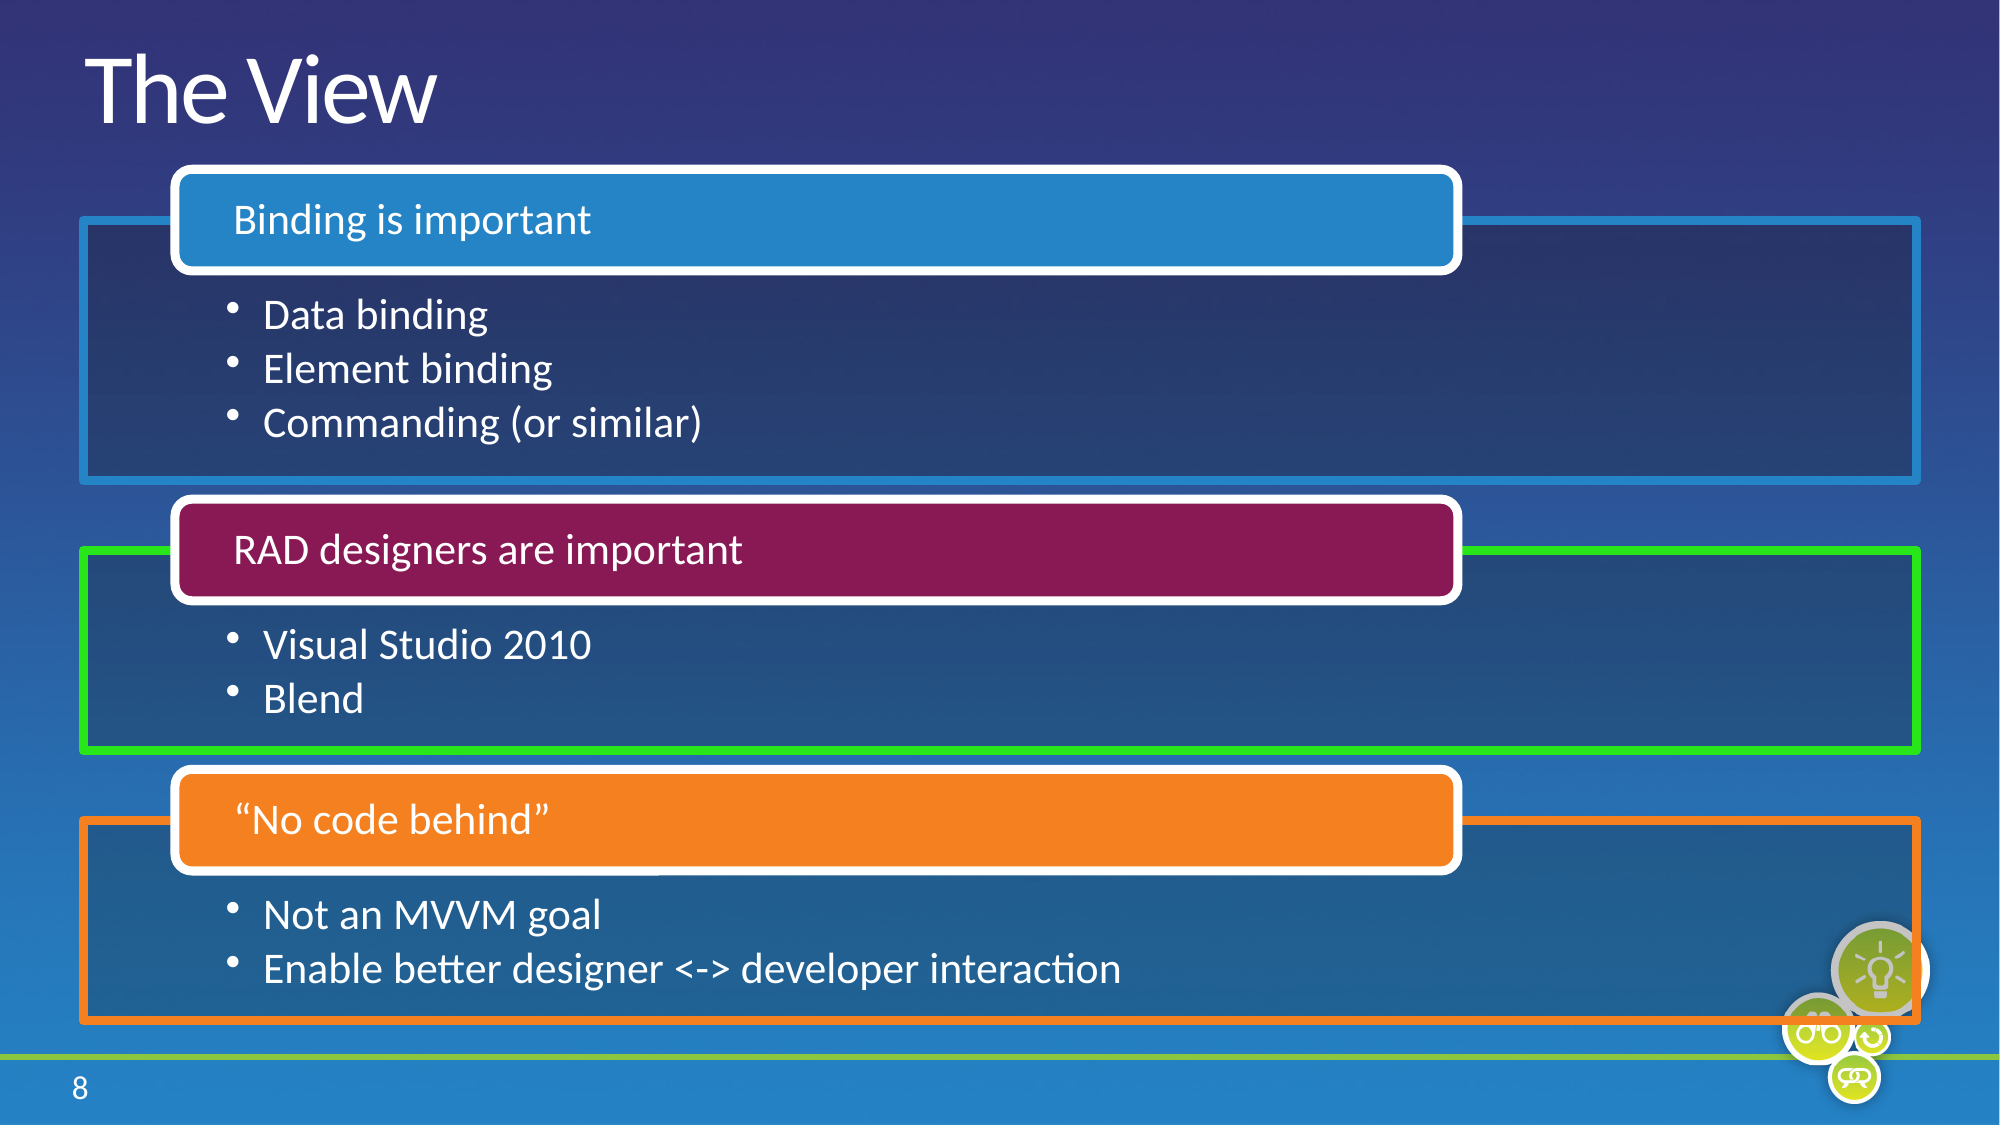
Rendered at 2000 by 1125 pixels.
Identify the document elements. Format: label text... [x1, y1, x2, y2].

picture [0, 0, 2000, 1125]
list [83, 161, 1917, 1029]
title The View [84, 37, 1925, 147]
